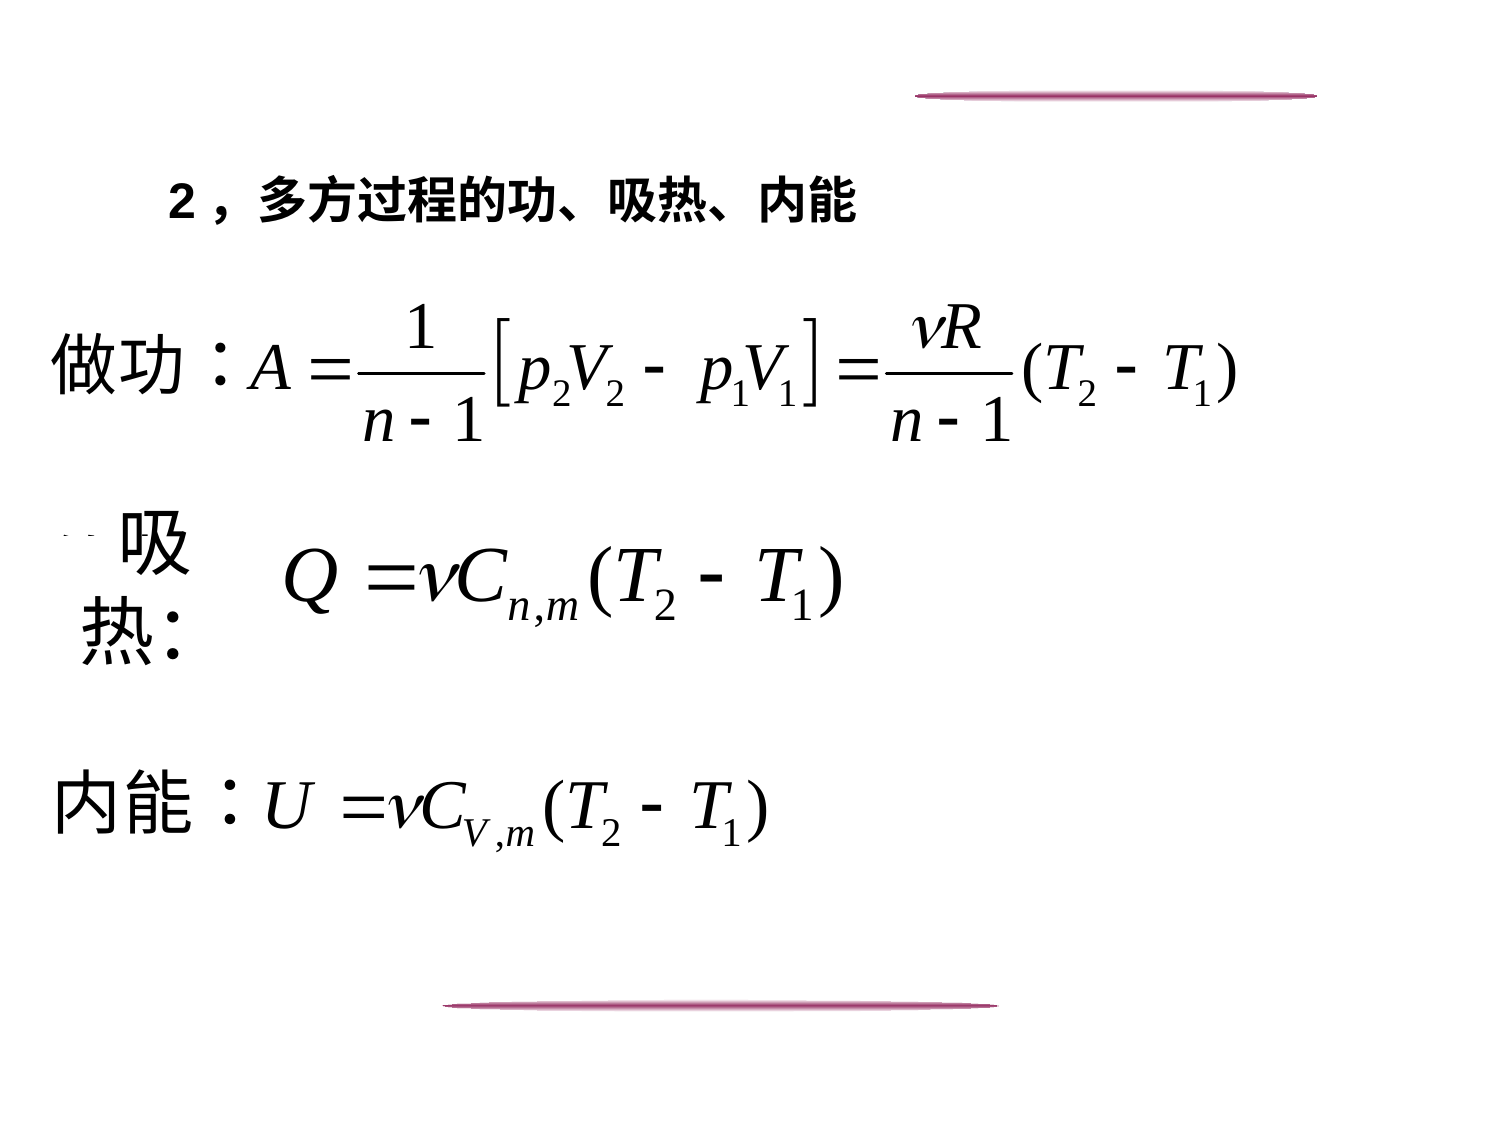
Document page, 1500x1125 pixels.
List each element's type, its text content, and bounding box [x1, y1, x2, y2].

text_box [41, 284, 1248, 457]
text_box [32, 521, 858, 648]
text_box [51, 758, 779, 870]
text_box 2，多方过程的功、吸热、内能 [153, 160, 921, 236]
